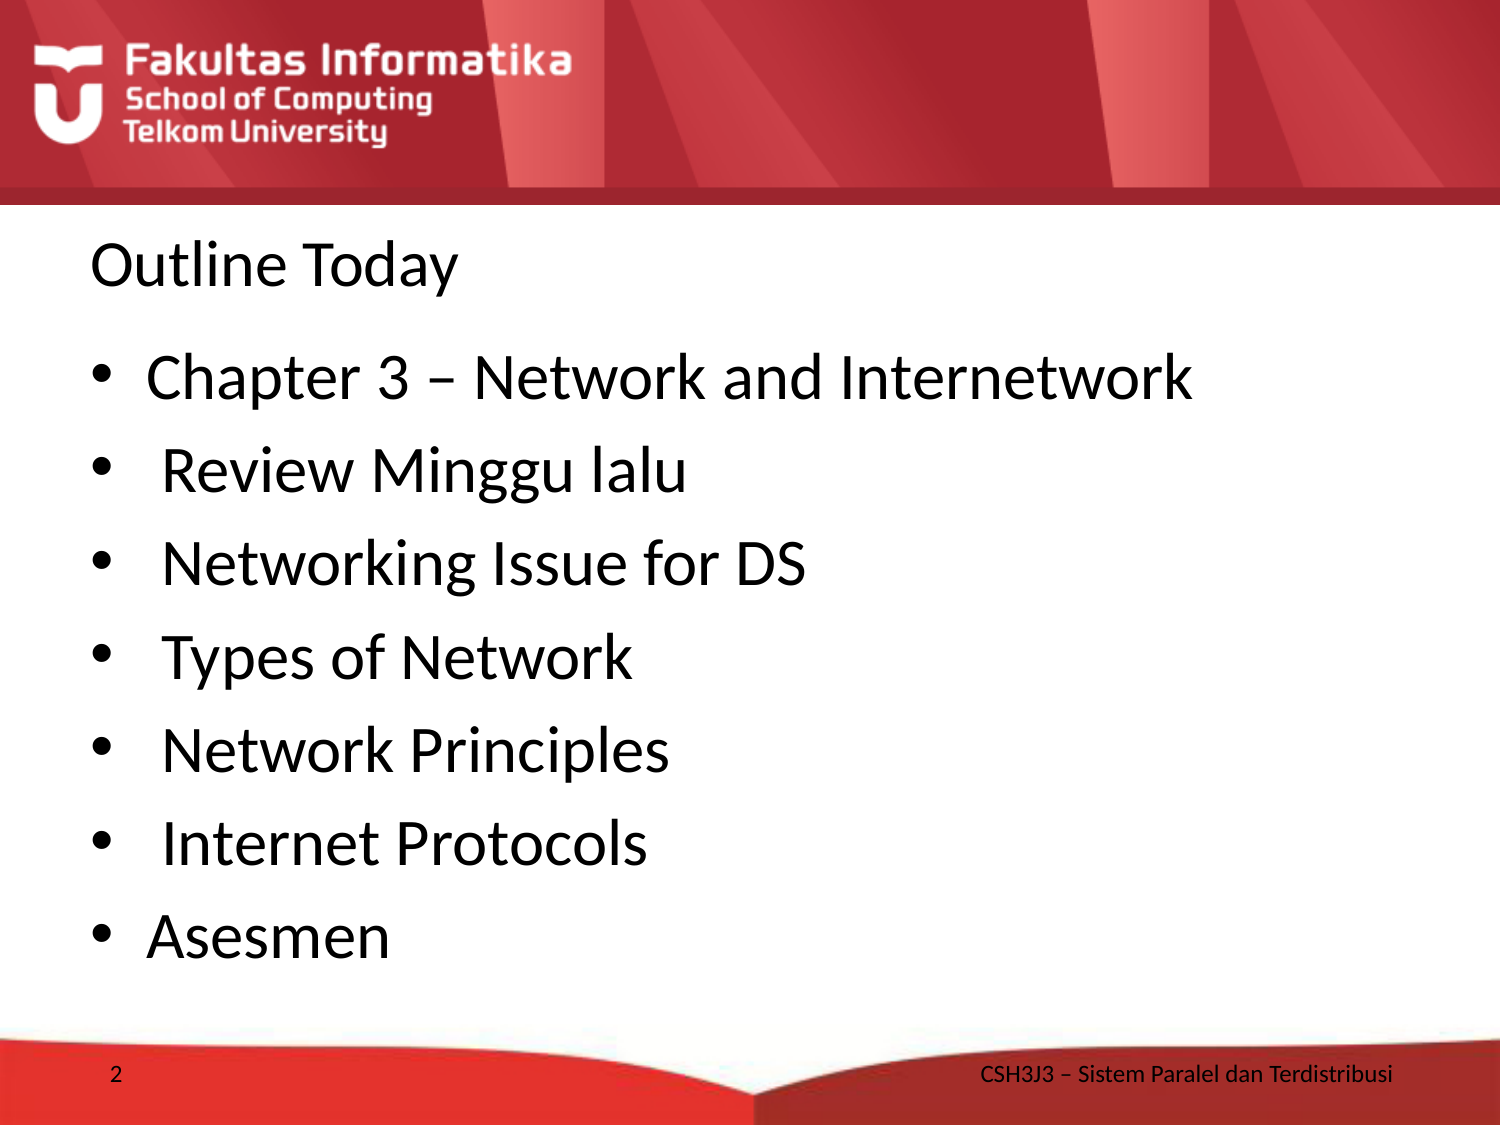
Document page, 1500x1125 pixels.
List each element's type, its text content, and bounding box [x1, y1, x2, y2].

picture [0, 0, 1500, 205]
footer CSH3J3 – Sistem Paralel dan Terdistribusi [950, 1042, 1425, 1103]
list Chapter 3 – Network and Internetwork Review Minggu lalu Networking Issue for DS Types of Network Network Principles Internet Protocols Asesmen [75, 324, 1425, 1005]
slide_number 2 [75, 1042, 138, 1103]
picture [0, 1024, 1500, 1125]
title Outline Today [75, 212, 1425, 308]
